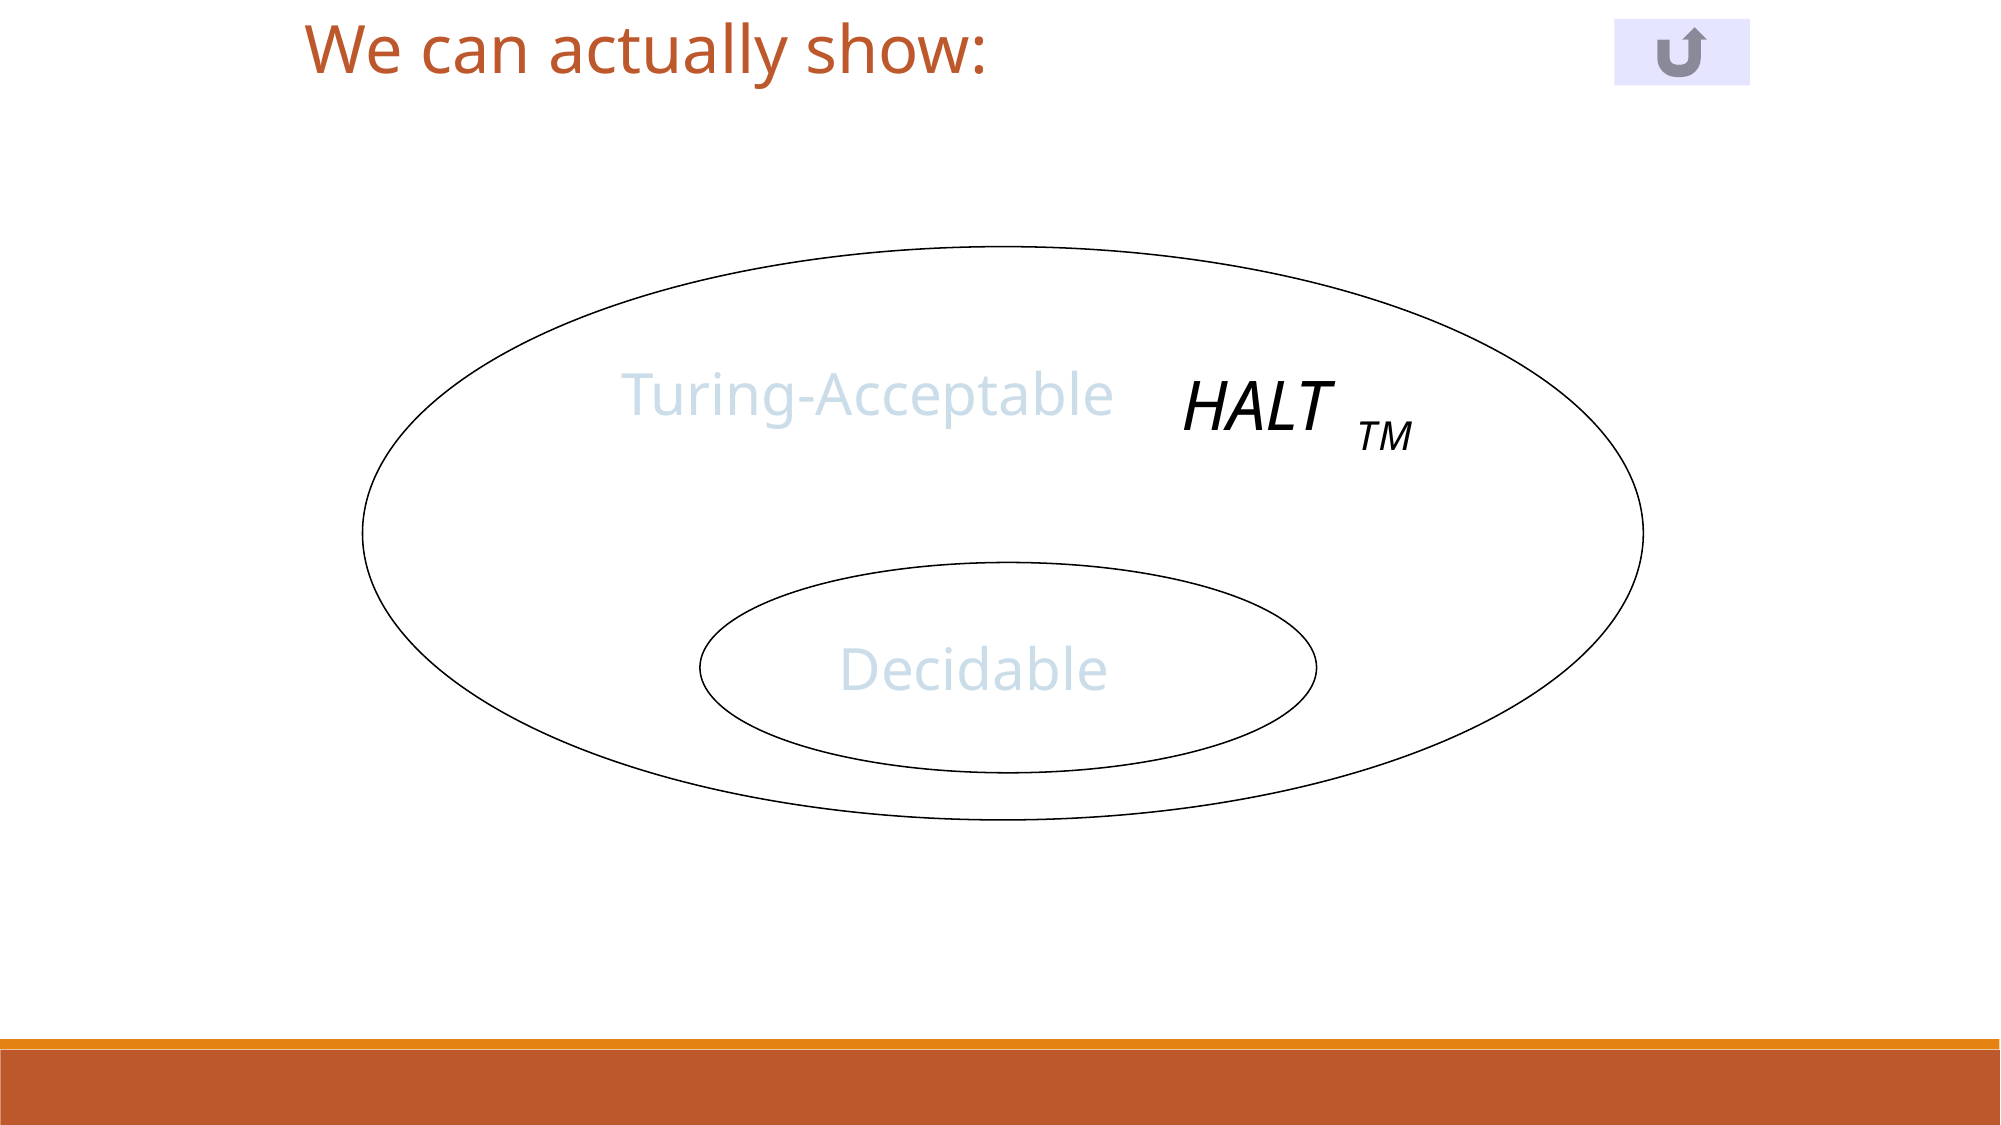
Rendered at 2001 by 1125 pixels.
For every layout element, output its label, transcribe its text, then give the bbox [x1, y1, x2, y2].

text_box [1174, 361, 1438, 466]
text_box We can actually show: [289, 0, 1004, 95]
text_box [362, 246, 1644, 820]
text_box [1614, 18, 1750, 86]
